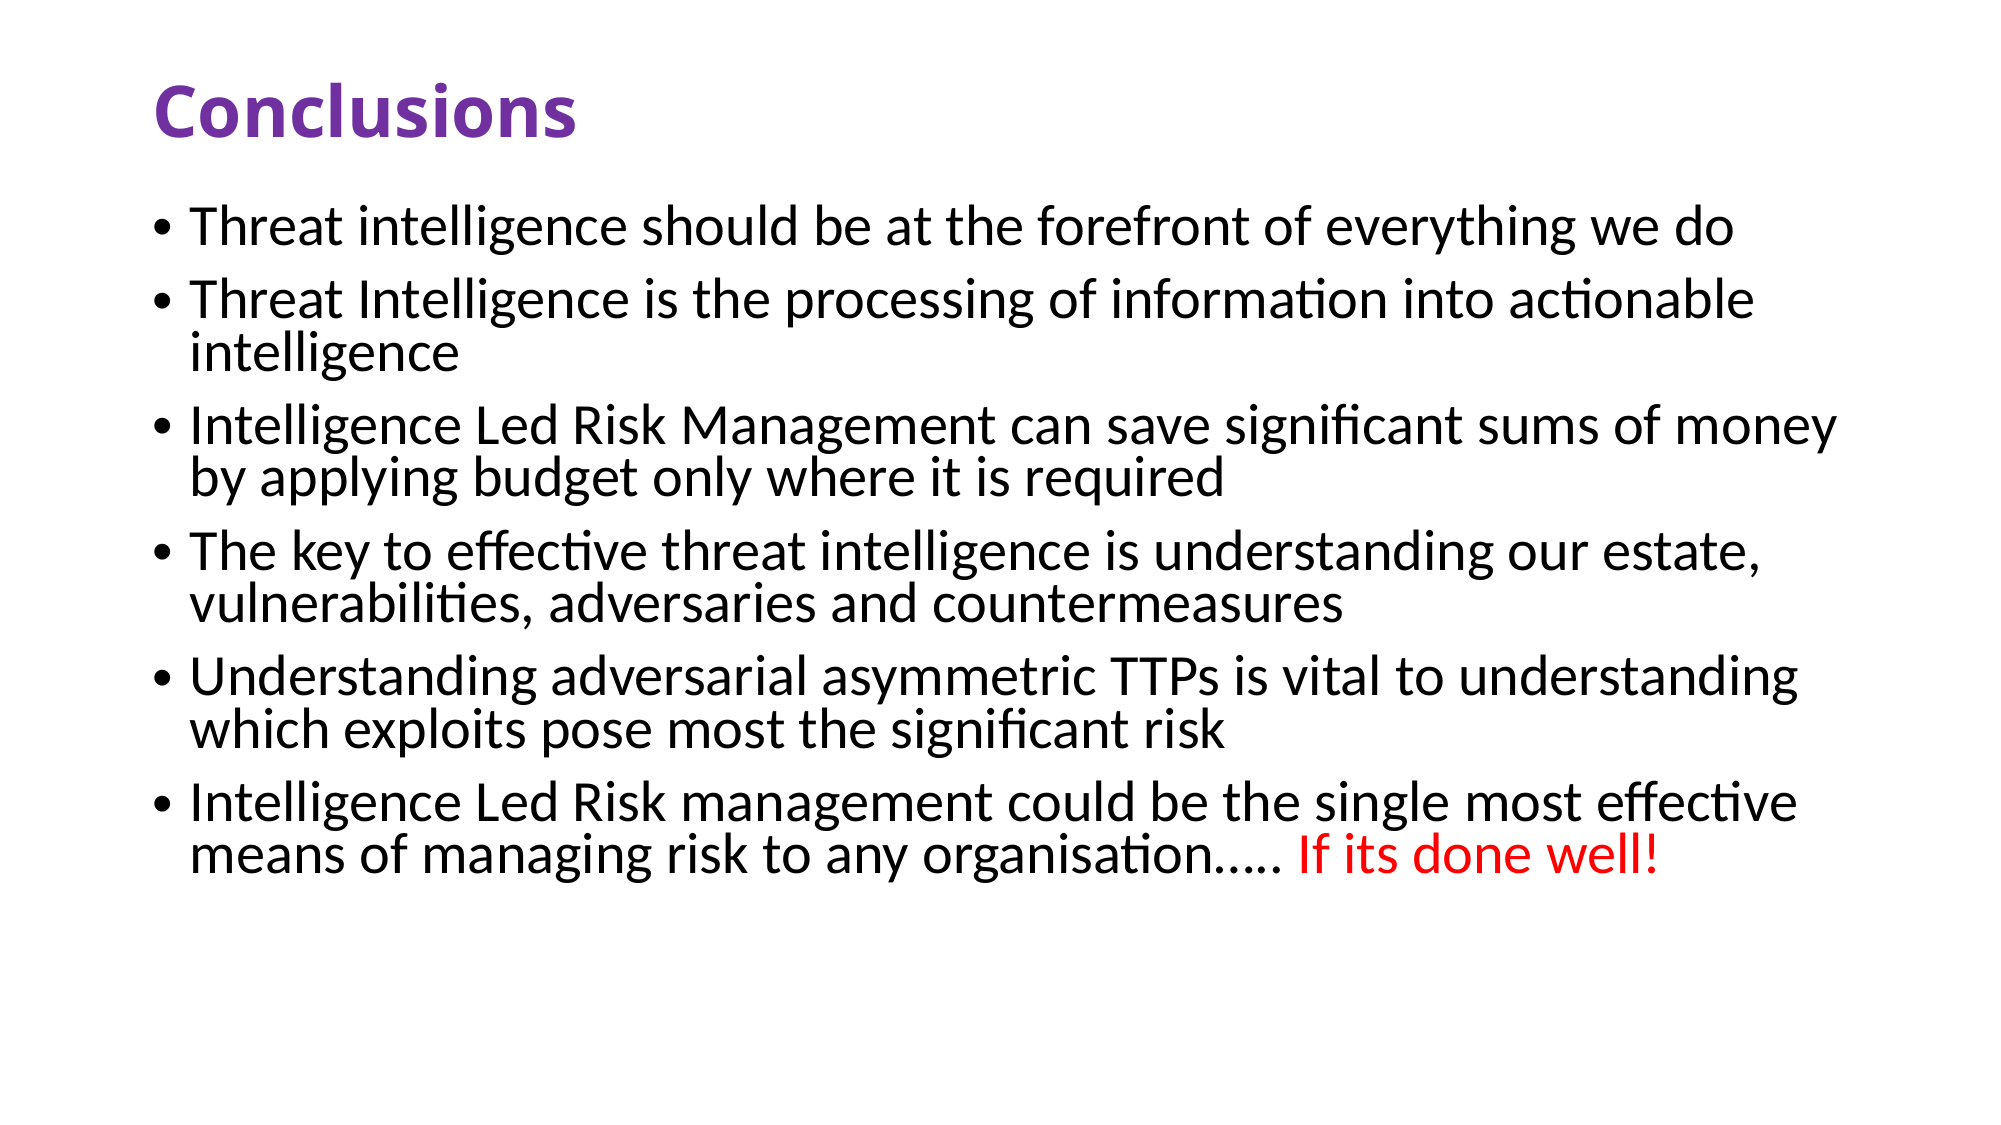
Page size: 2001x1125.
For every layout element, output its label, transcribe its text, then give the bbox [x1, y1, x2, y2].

list Threat intelligence should be at the forefront of everything we do Threat Intelligence is the processing of information into actionable intelligence Intelligence Led Risk Management can save significant sums of money by applying budget only where it is required The key to effective threat intelligence is understanding our estate, vulnerabilities, adversaries and countermeasures Understanding adversarial asymmetric TTPs is vital to understanding which exploits pose most the significant risk Intelligence Led Risk management could be the single most effective means of managing risk to any organisation….. If its done well! [137, 195, 1863, 1014]
title Conclusions [137, 59, 1863, 164]
